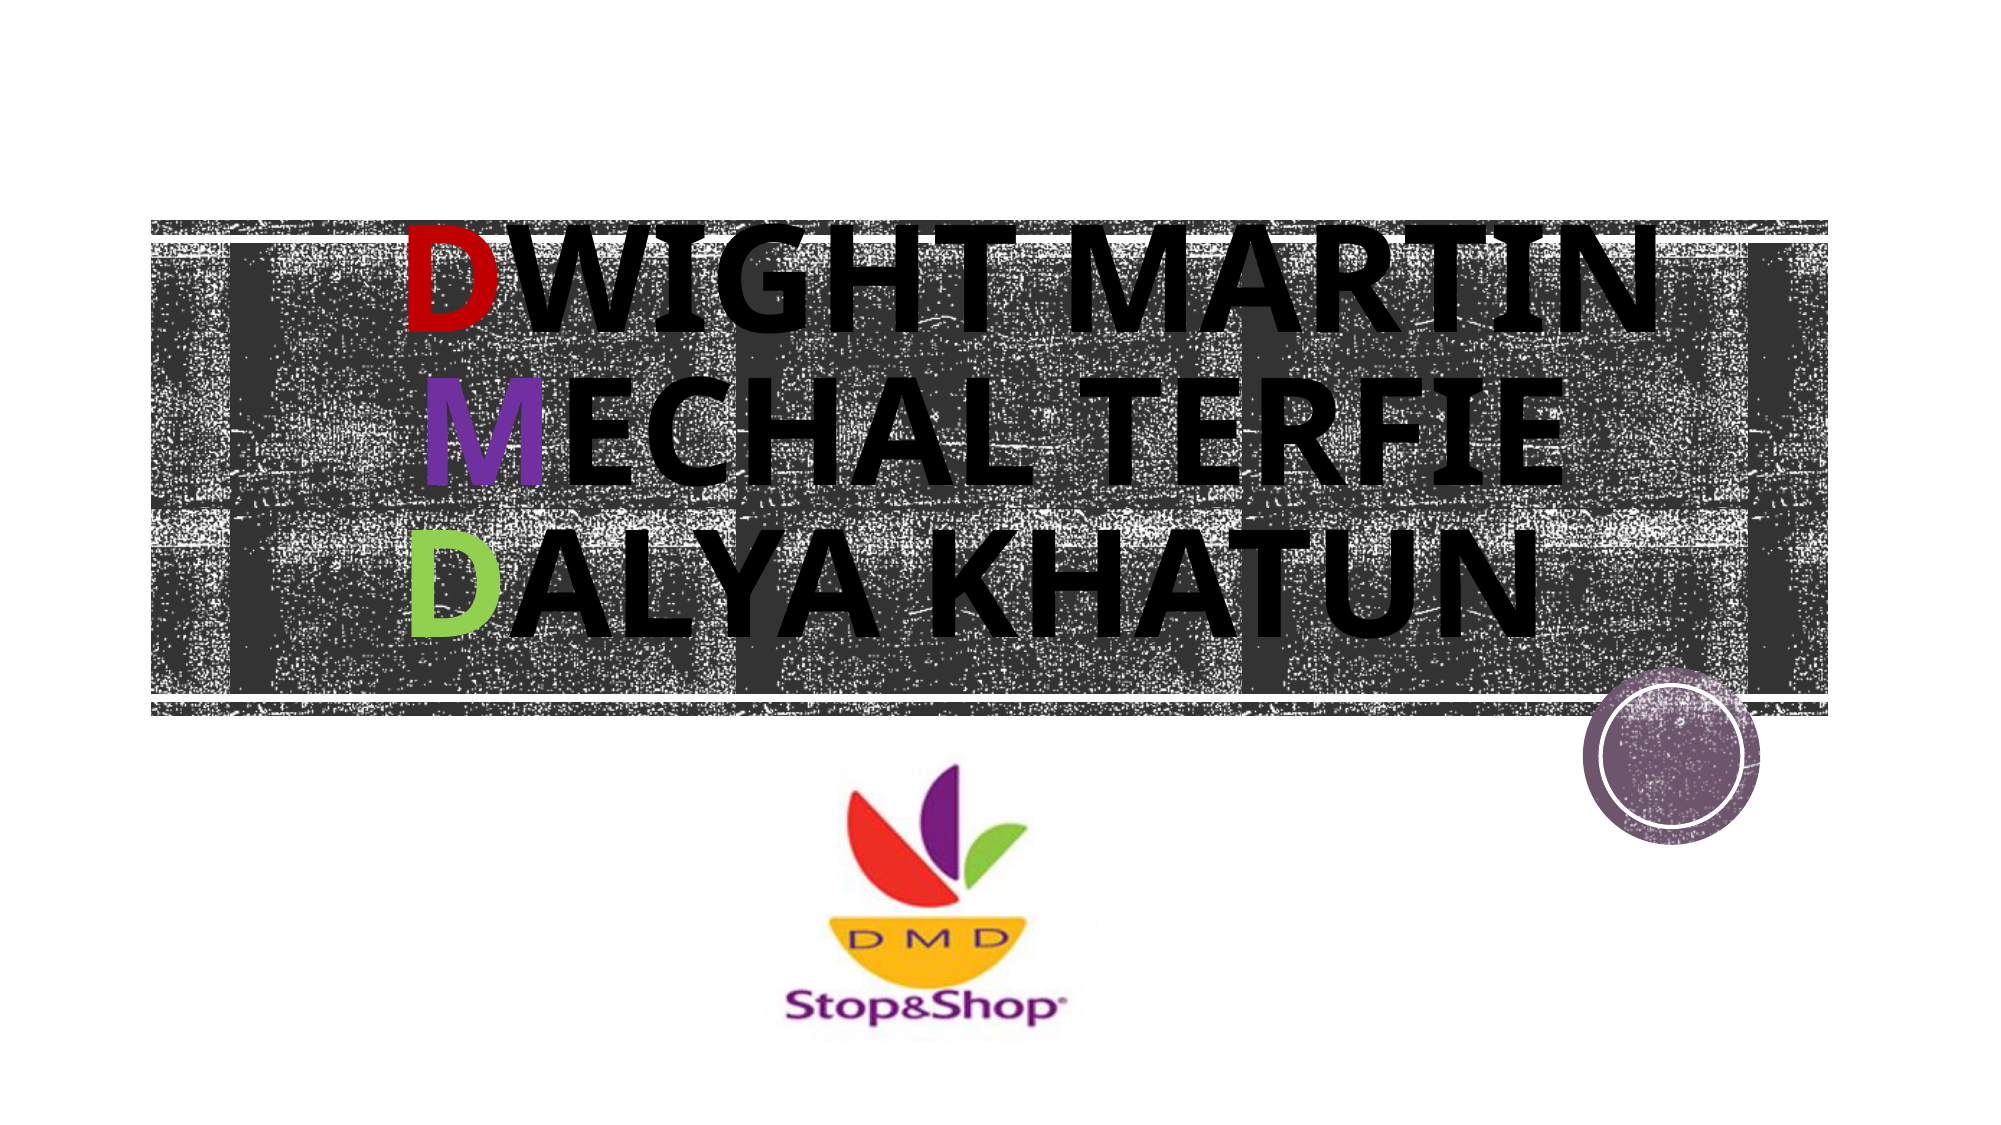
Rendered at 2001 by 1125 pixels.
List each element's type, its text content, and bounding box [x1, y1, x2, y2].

picture [731, 743, 1097, 1041]
title DWIGHT MARTIN MECHAL TERFIE DALYA KHATUN [166, 220, 1821, 685]
